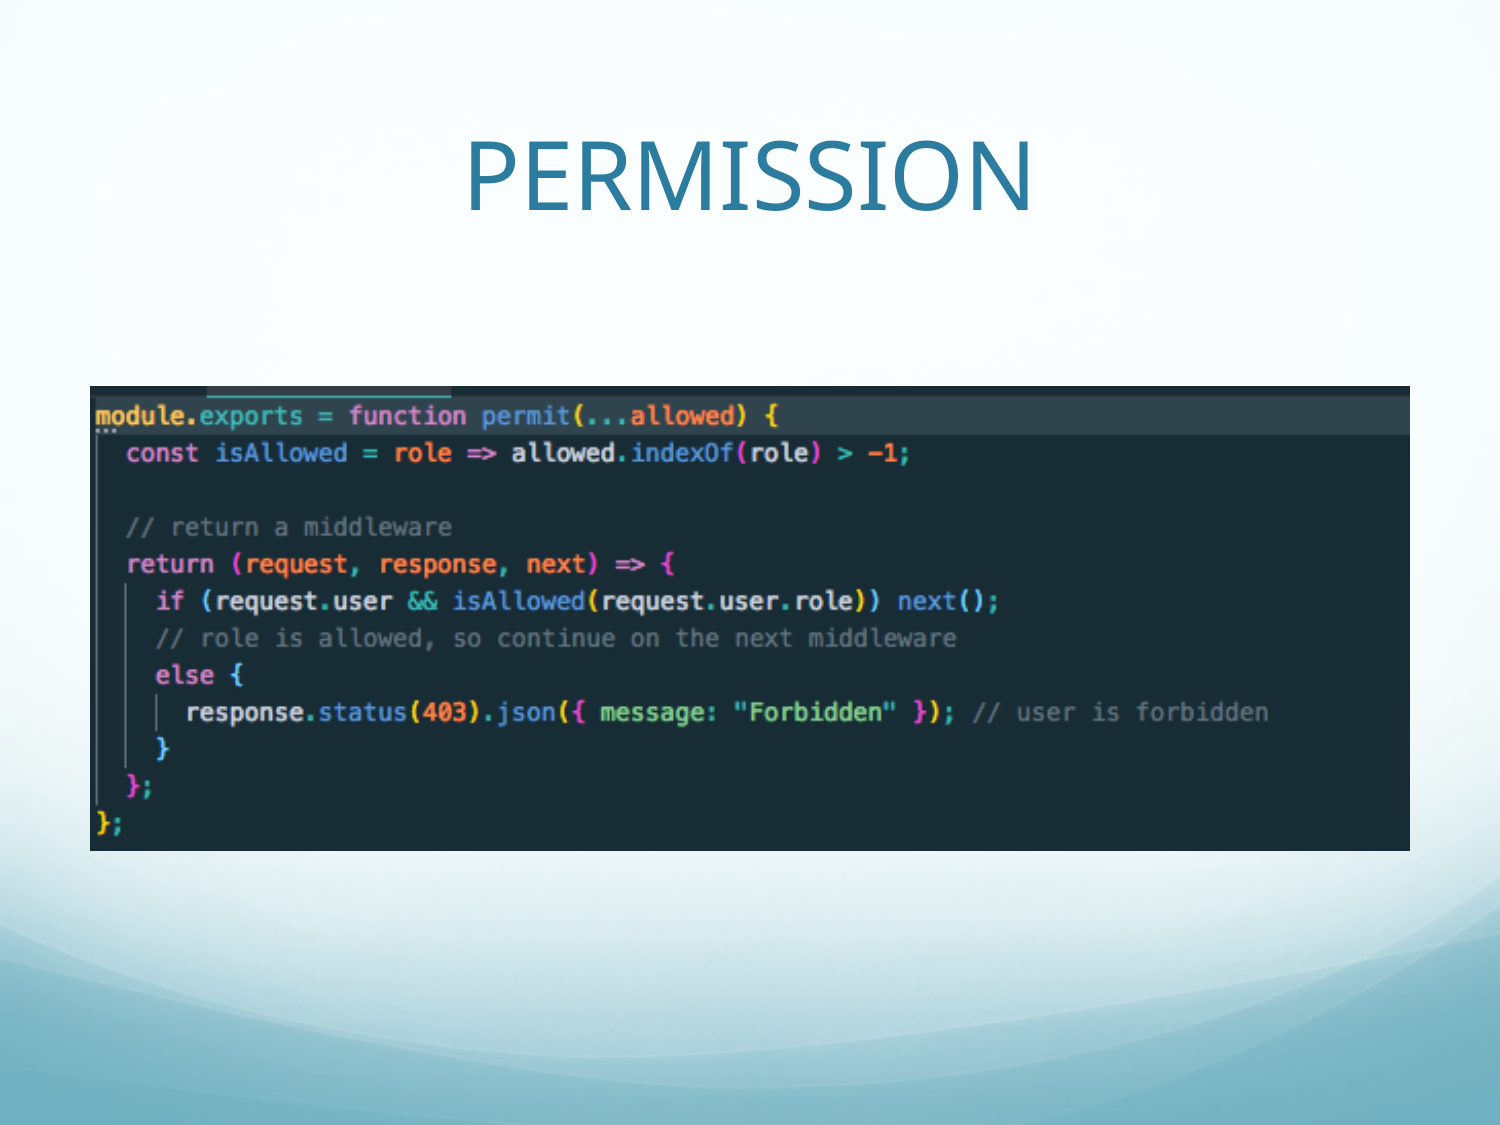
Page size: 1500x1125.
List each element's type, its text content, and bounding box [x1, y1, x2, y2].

title PERMISSION [90, 17, 1410, 237]
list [89, 261, 1410, 976]
